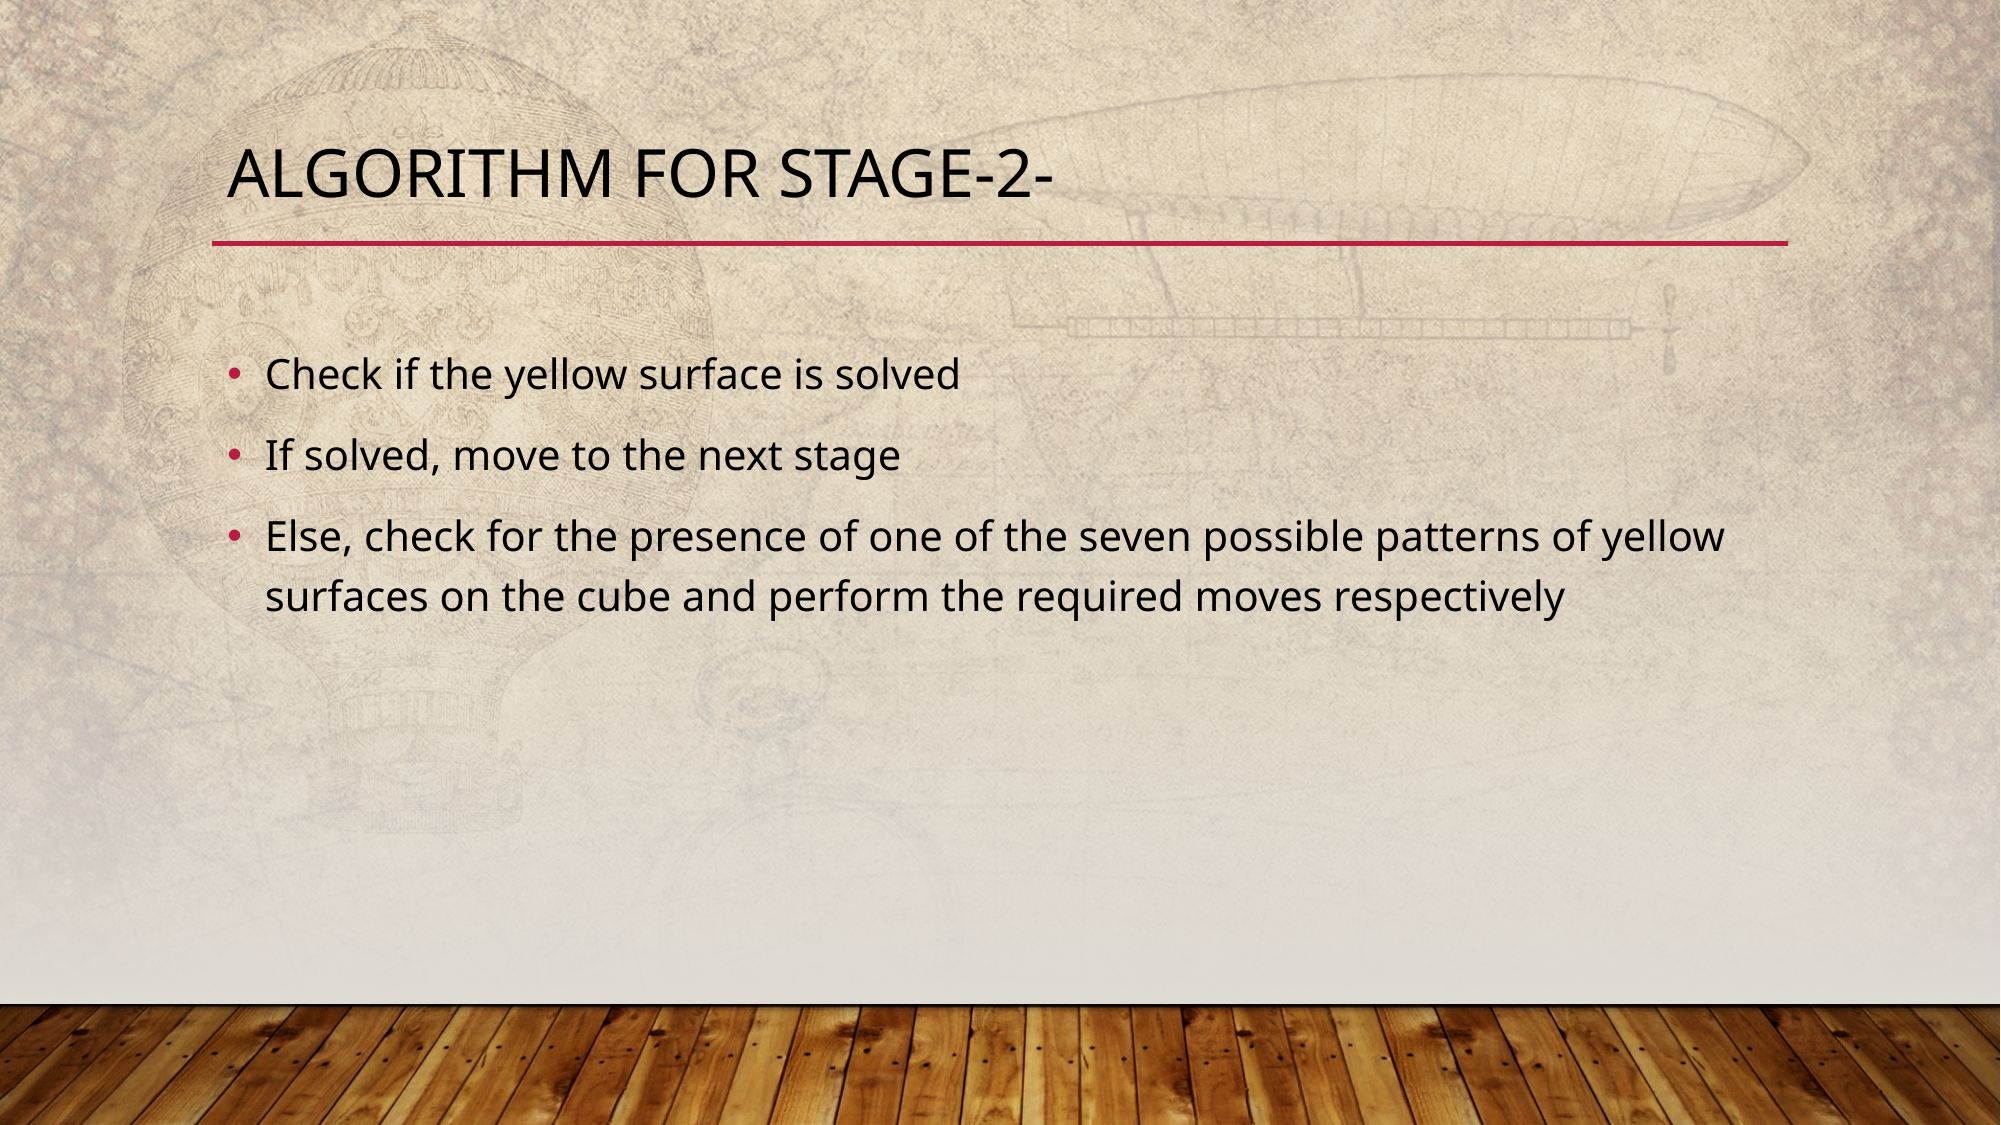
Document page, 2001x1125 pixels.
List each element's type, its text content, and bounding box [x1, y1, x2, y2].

picture [0, 1004, 2000, 1125]
title Algorithm for stage-2- [212, 131, 1788, 305]
list Check if the yellow surface is solved If solved, move to the next stage Else, check for the presence of one of the seven possible patterns of yellow surfaces on the cube and perform the required moves respectively [212, 330, 1788, 897]
